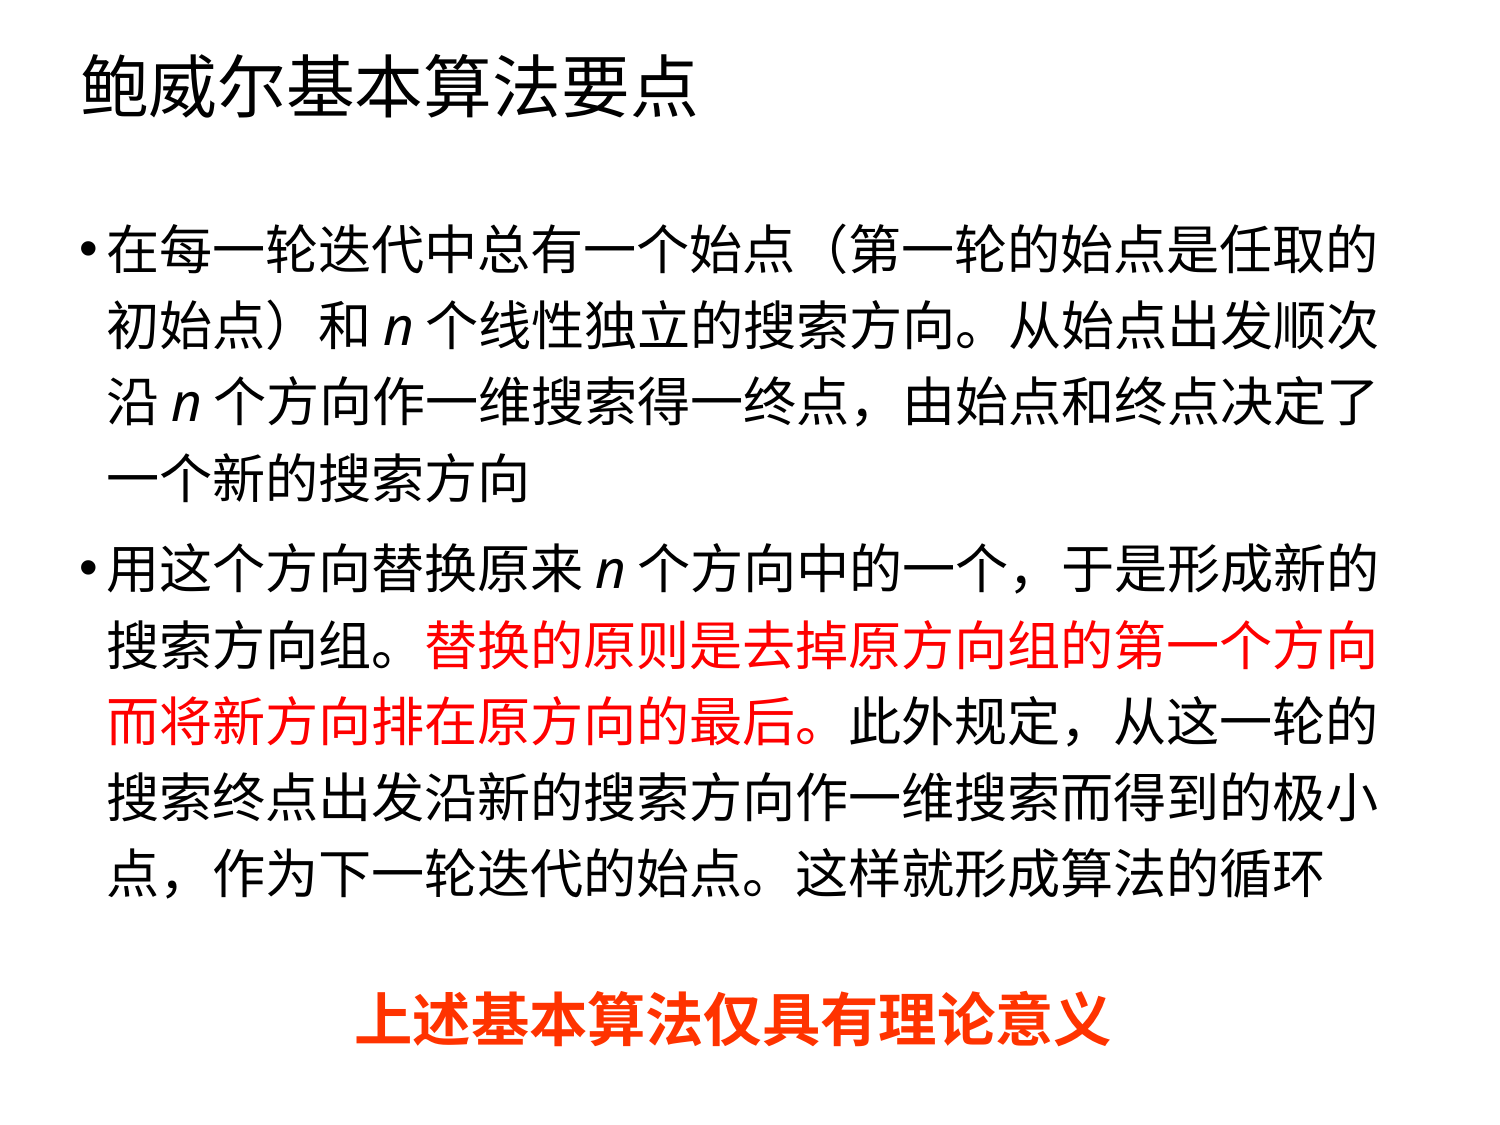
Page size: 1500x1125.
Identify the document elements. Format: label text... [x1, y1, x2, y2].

title 鲍威尔基本算法要点 [64, 30, 1306, 149]
text_box 上述基本算法仅具有理论意义 [86, 975, 1380, 1061]
list 在每一轮迭代中总有一个始点（第一轮的始点是任取的初始点）和n个线性独立的搜索方向。从始点出发顺次沿n个方向作一维搜索得一终点，由始点和终点决定了一个新的搜索方向 用这个方向替换原来n个方向中的一个，于是形成新的搜索方向组。替换的原则是去掉原方向组的第一个方向而将新方向排在原方向的最后。此外规定，从这一轮的搜索终点出发沿新的搜索方向作一维搜索而得到的极小点，作为下一轮迭代的始点。这样就形成算法的循环 [64, 196, 1403, 976]
